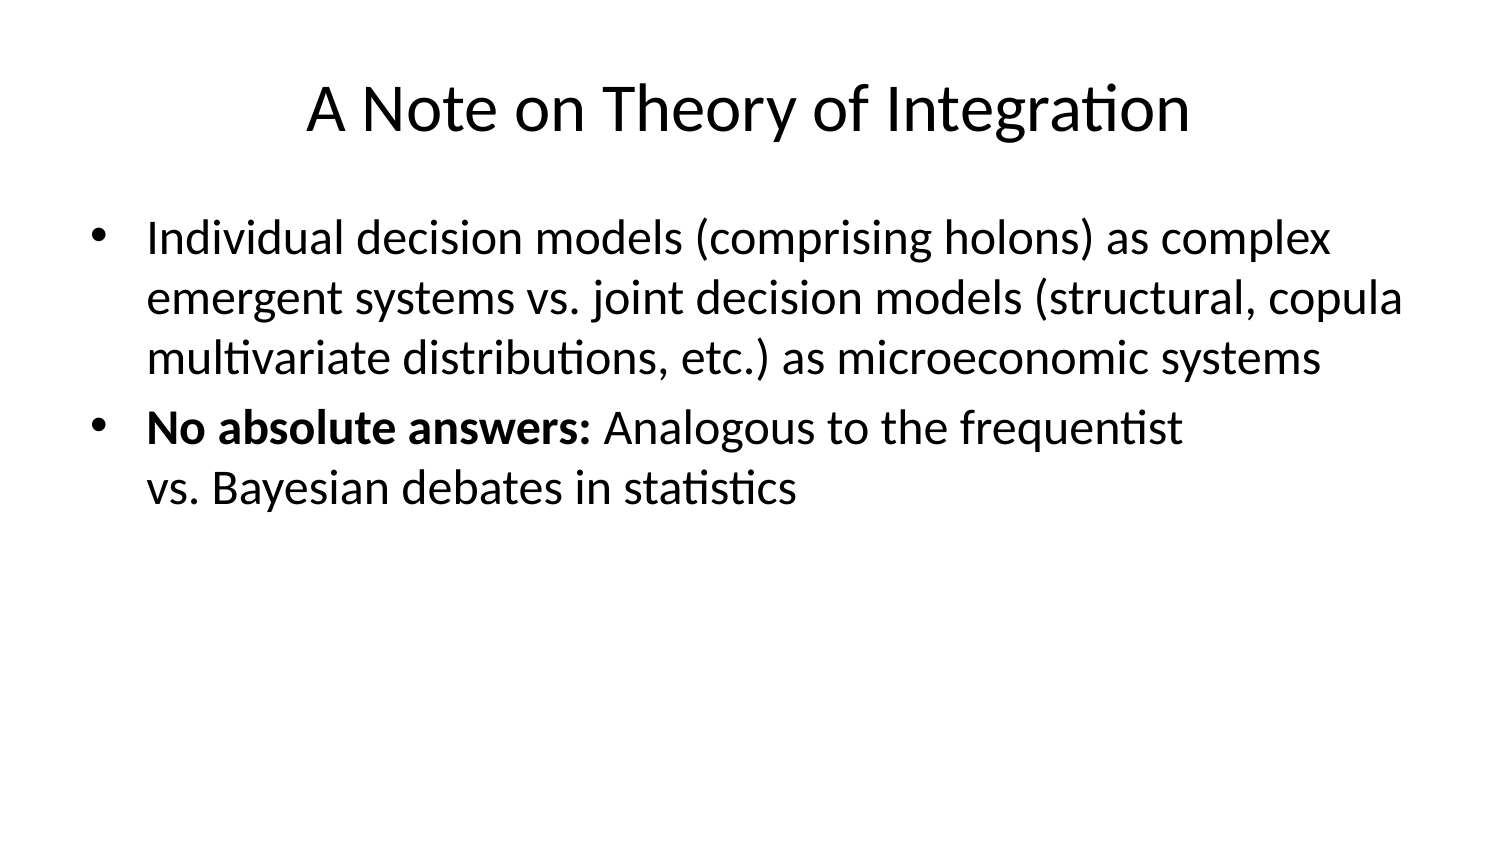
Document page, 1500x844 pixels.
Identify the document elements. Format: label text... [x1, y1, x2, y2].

title A Note on Theory of Integration [75, 33, 1425, 175]
list Individual decision models (comprising holons) as complex emergent systems vs. joint decision models (structural, copula multivariate distributions, etc.) as microeconomic systems No absolute answers: Analogous to the frequentist vs. Bayesian debates in statistics [75, 196, 1425, 754]
